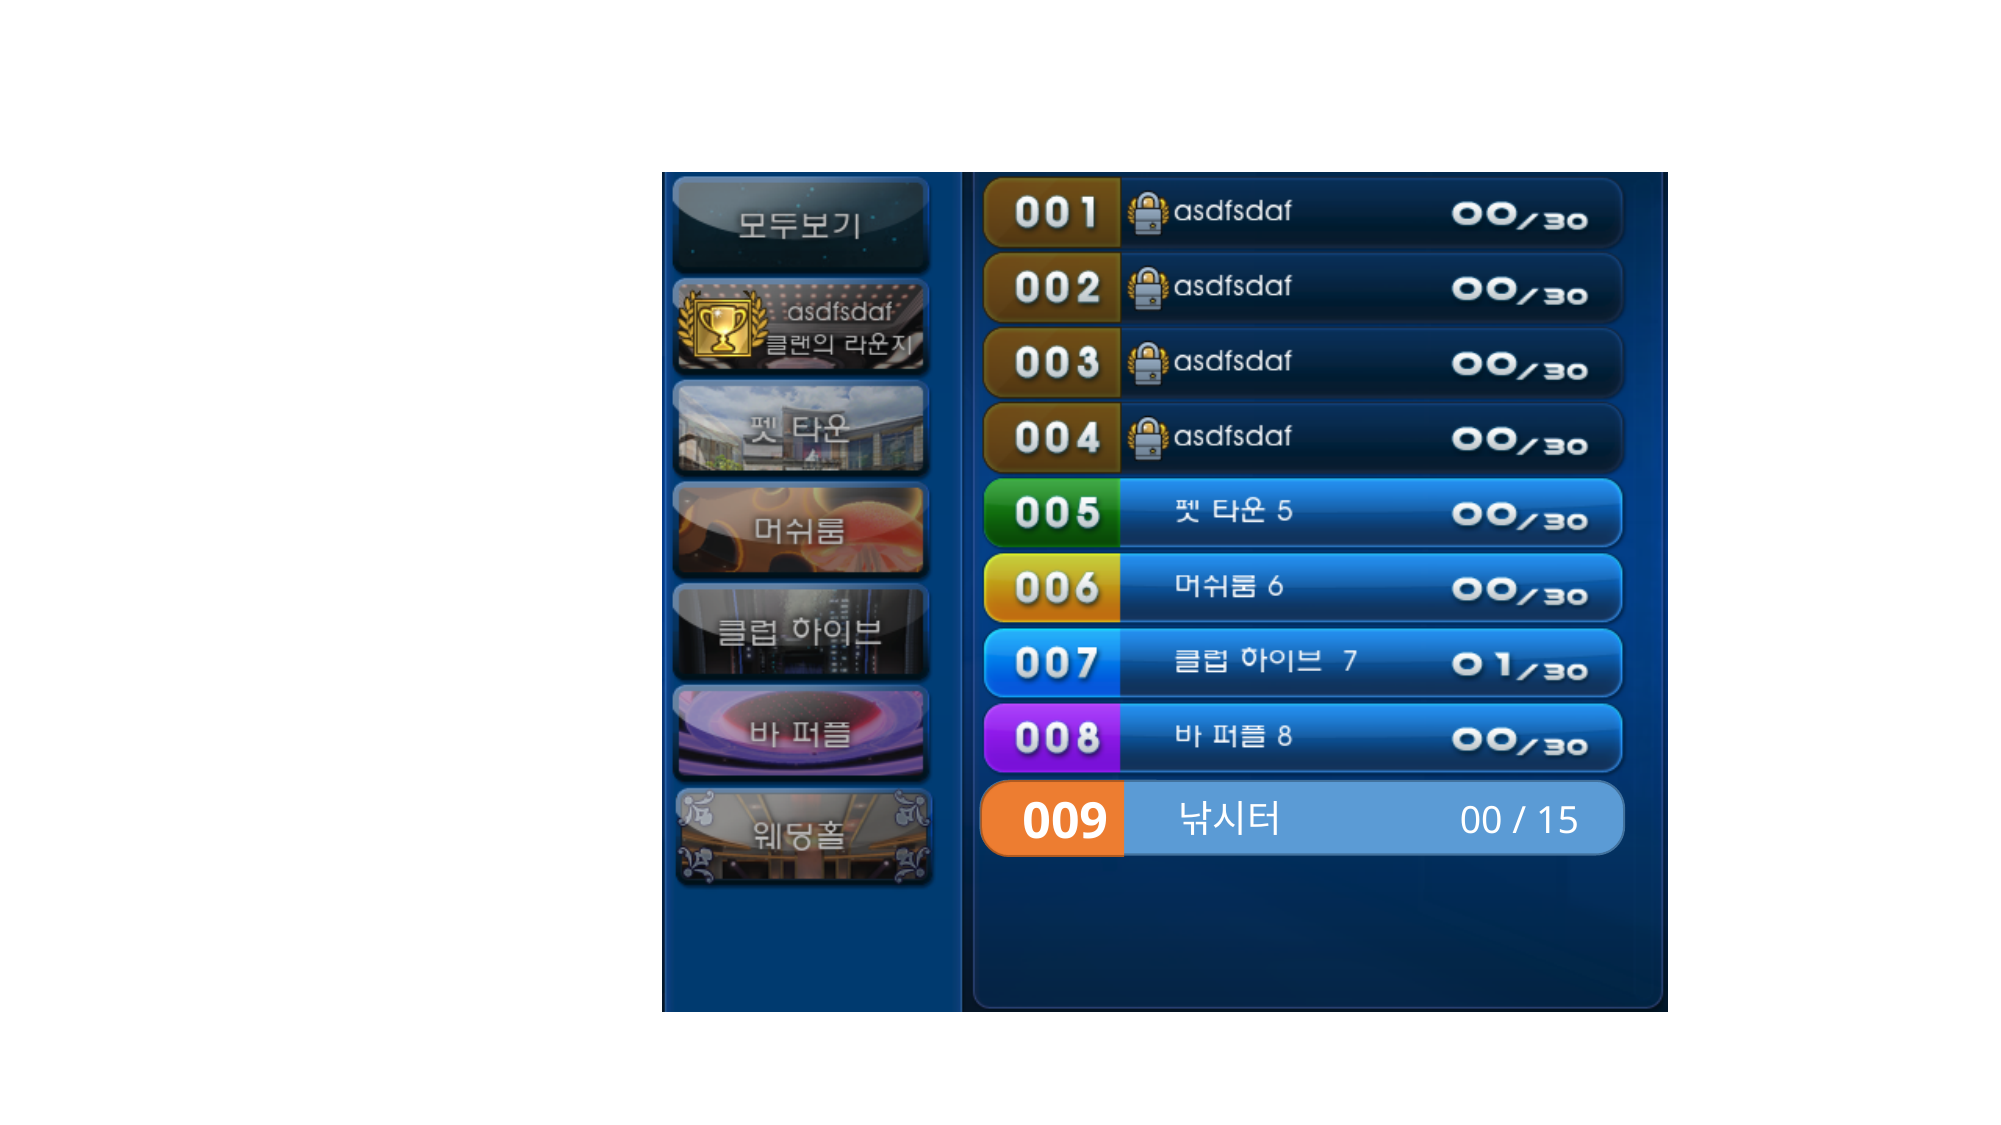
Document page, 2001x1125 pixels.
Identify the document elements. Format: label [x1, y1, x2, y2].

text_box [662, 172, 1668, 1012]
